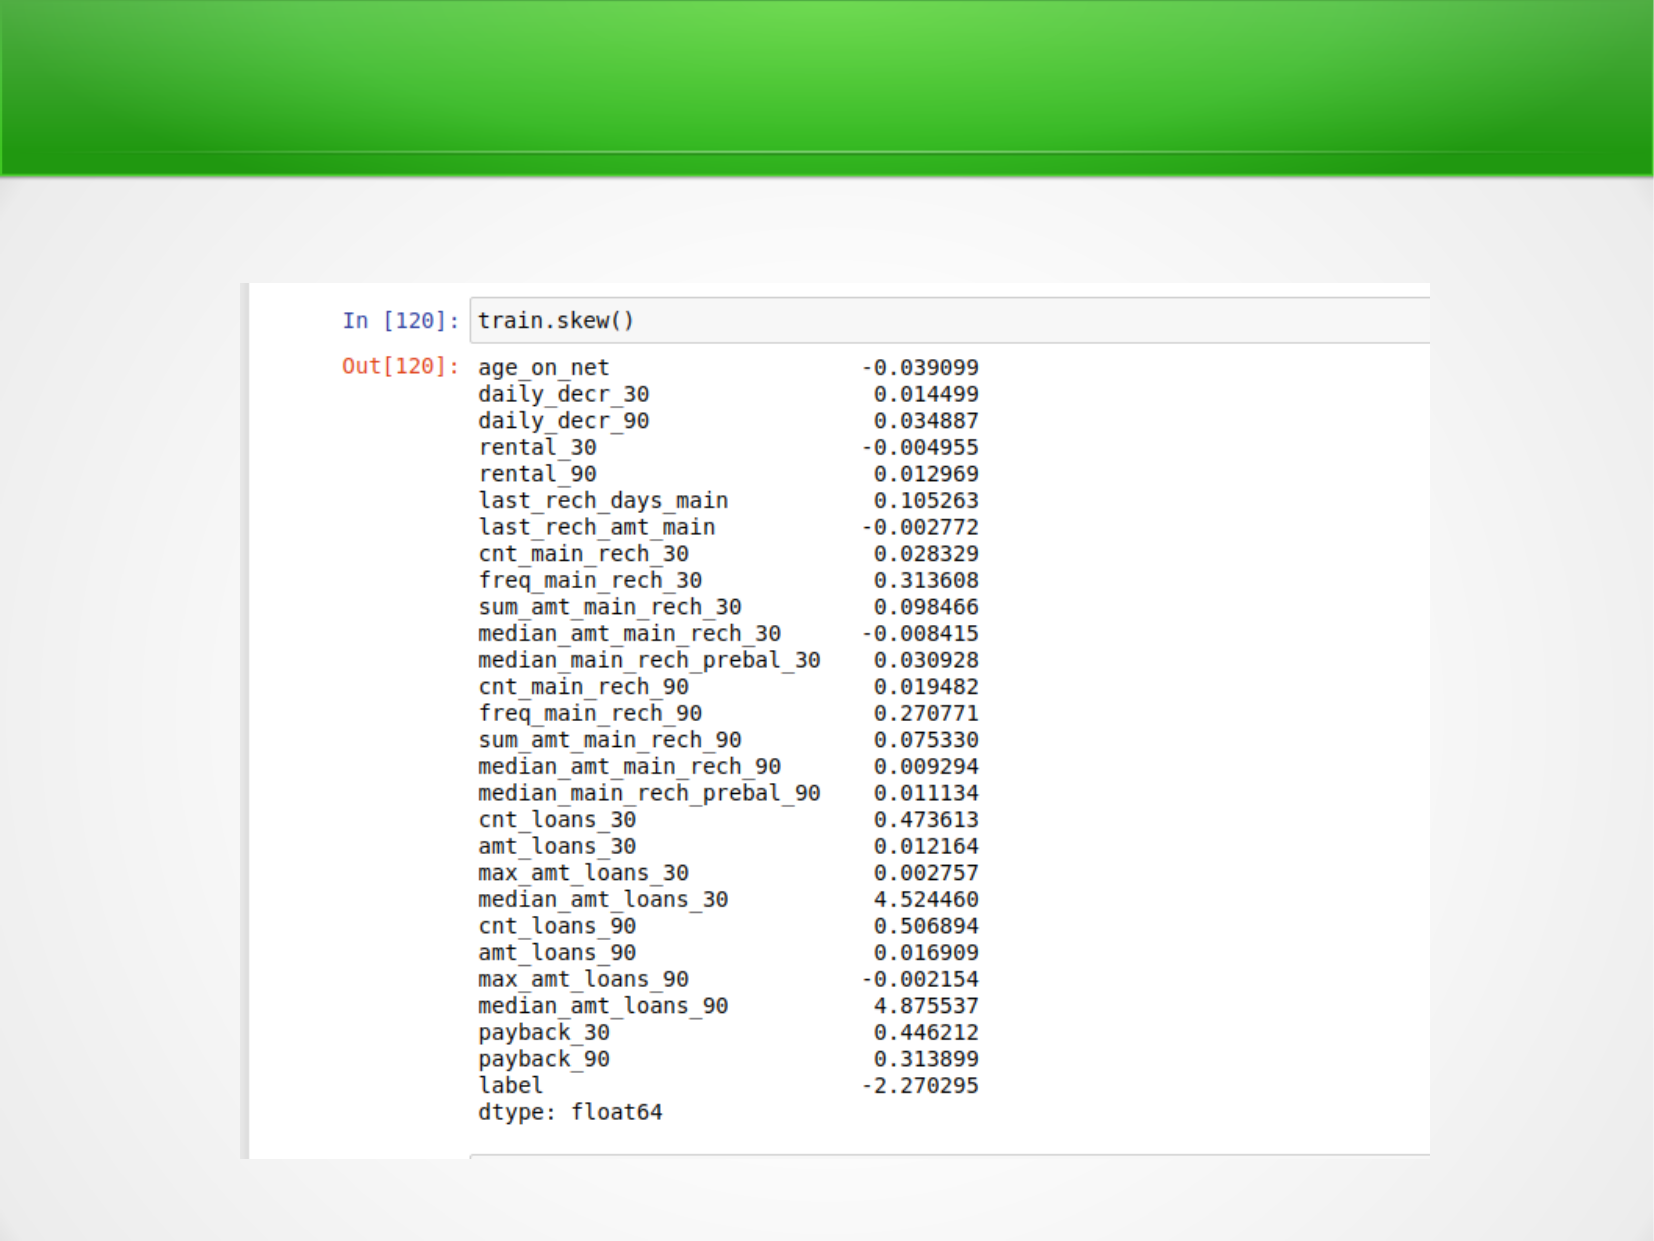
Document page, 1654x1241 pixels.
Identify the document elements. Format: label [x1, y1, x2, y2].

picture [240, 283, 1429, 1159]
